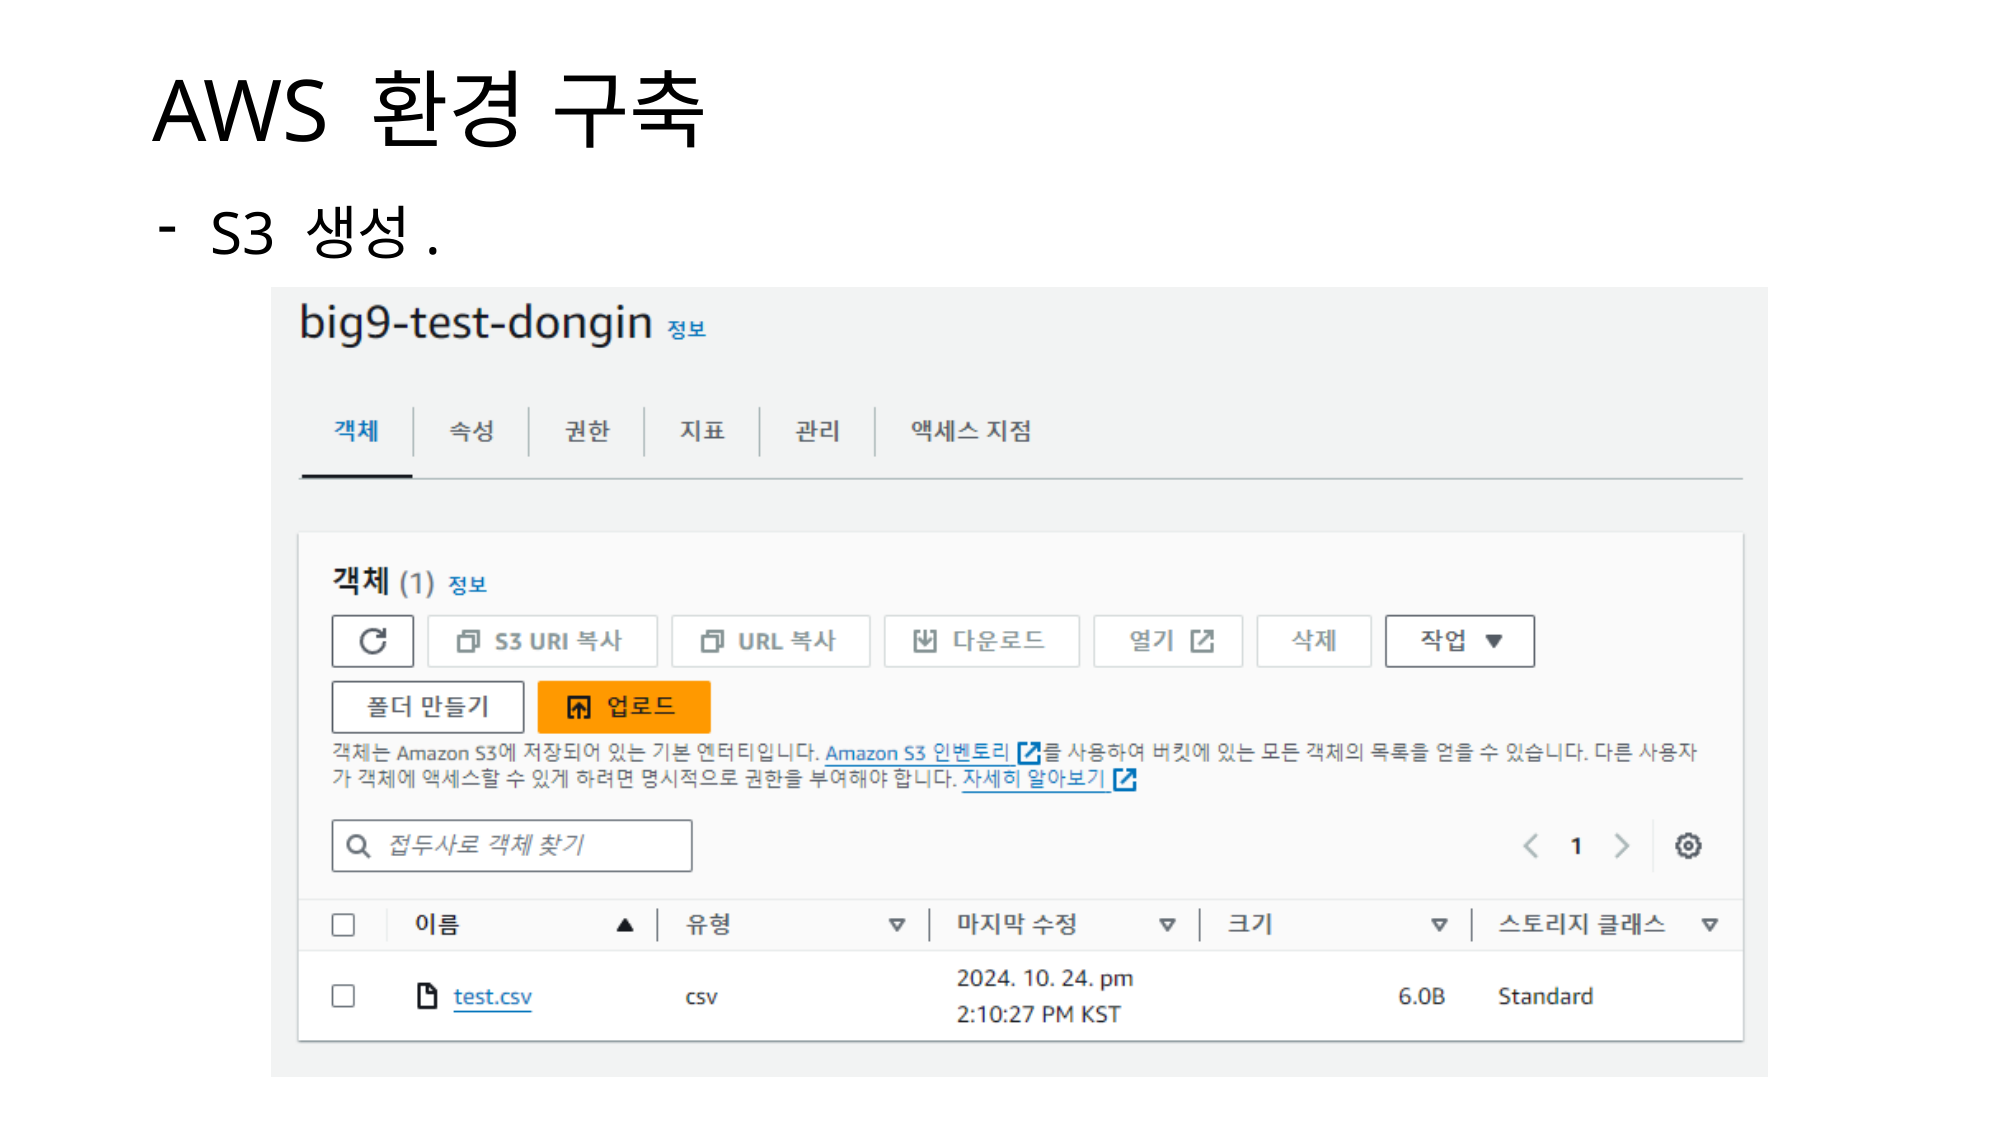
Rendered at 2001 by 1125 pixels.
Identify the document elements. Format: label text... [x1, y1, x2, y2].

list S3 생성. [142, 197, 1324, 475]
title AWS 환경 구축 [137, 59, 1098, 168]
picture [271, 287, 1768, 1077]
